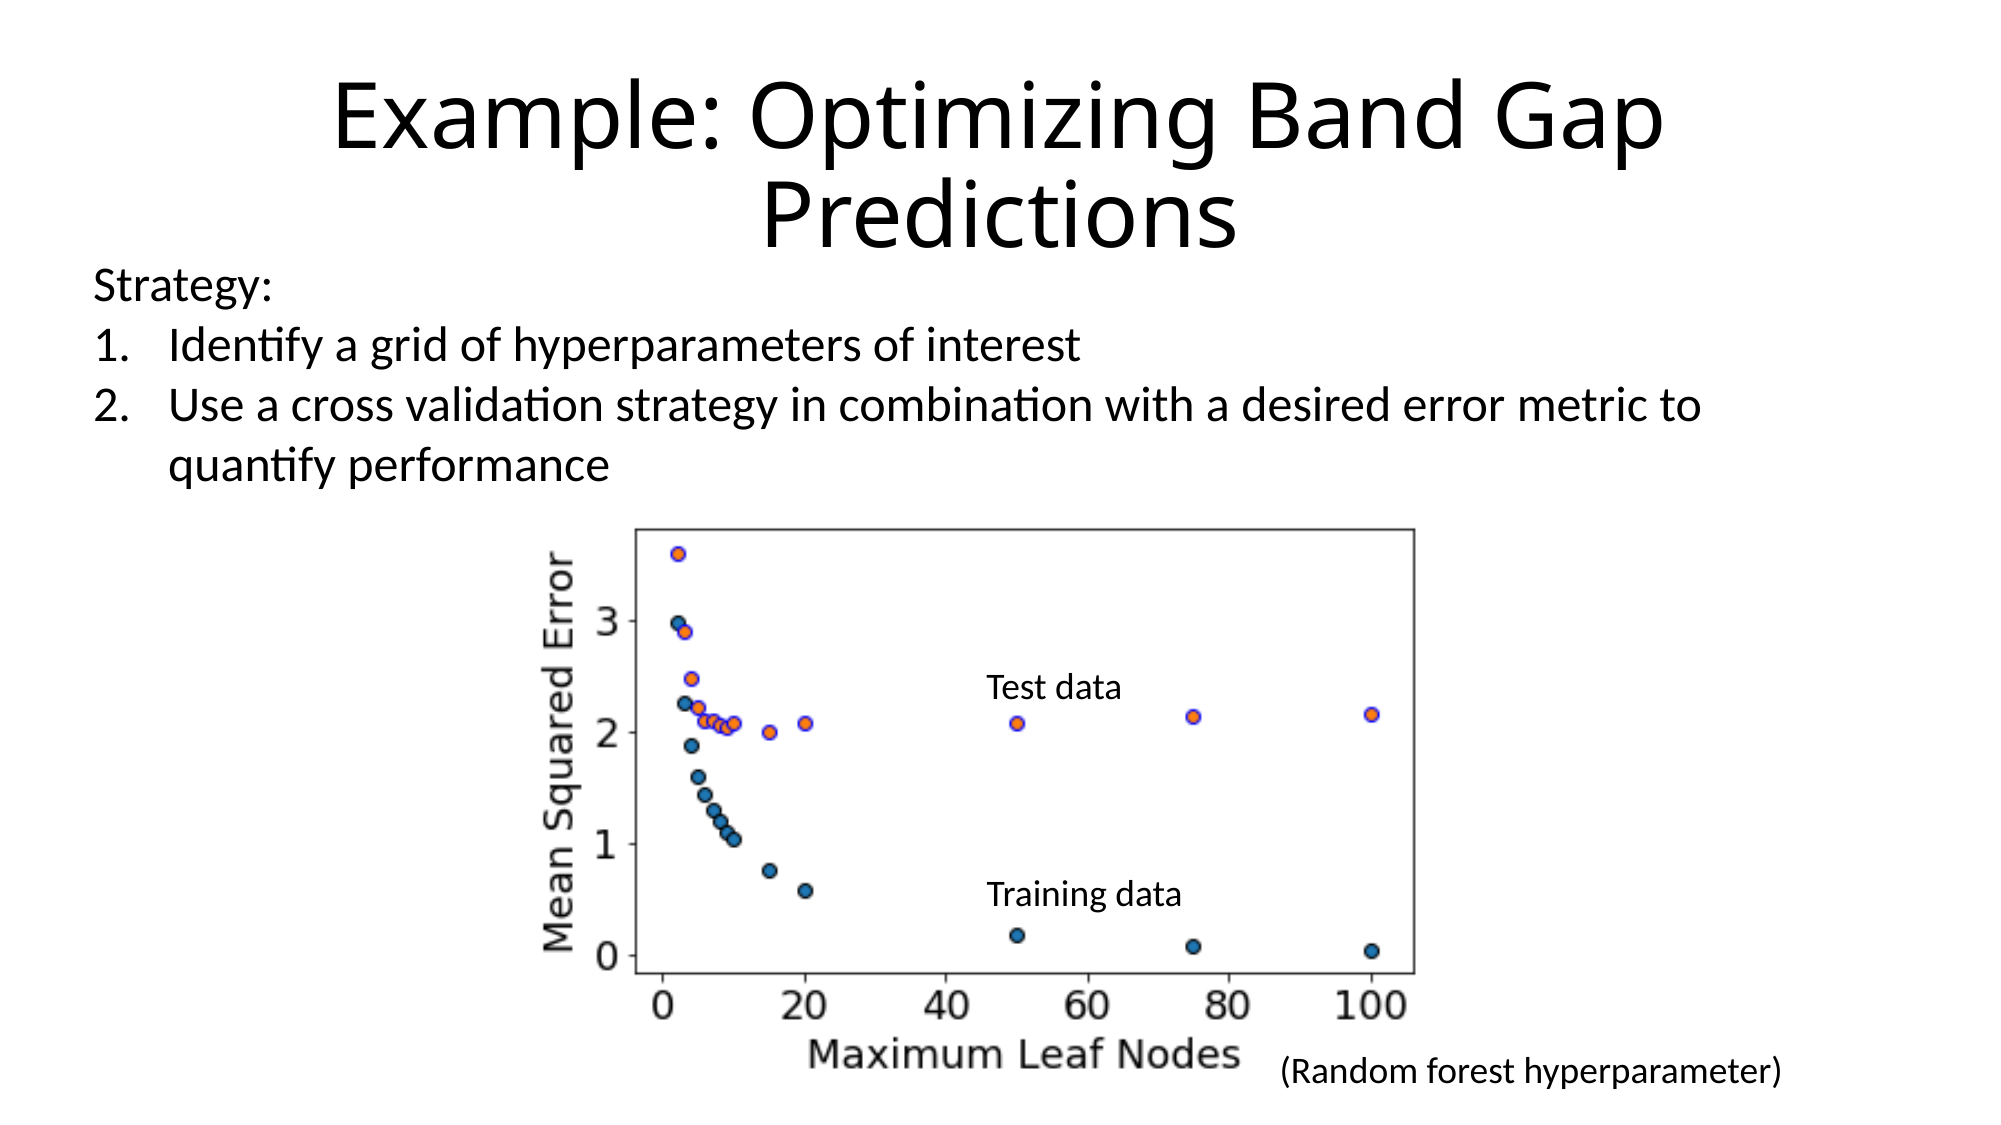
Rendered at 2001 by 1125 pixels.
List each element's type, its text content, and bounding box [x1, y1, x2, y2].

text_box Strategy: Identify a grid of hyperparameters of interest Use a cross validation strategy in combination with a desired error metric to quantify performance [78, 243, 1863, 499]
picture [515, 509, 1485, 1089]
text_box (Random forest hyperparameter) [1264, 1038, 1799, 1099]
title Example: Optimizing Band Gap Predictions [137, 59, 1863, 243]
